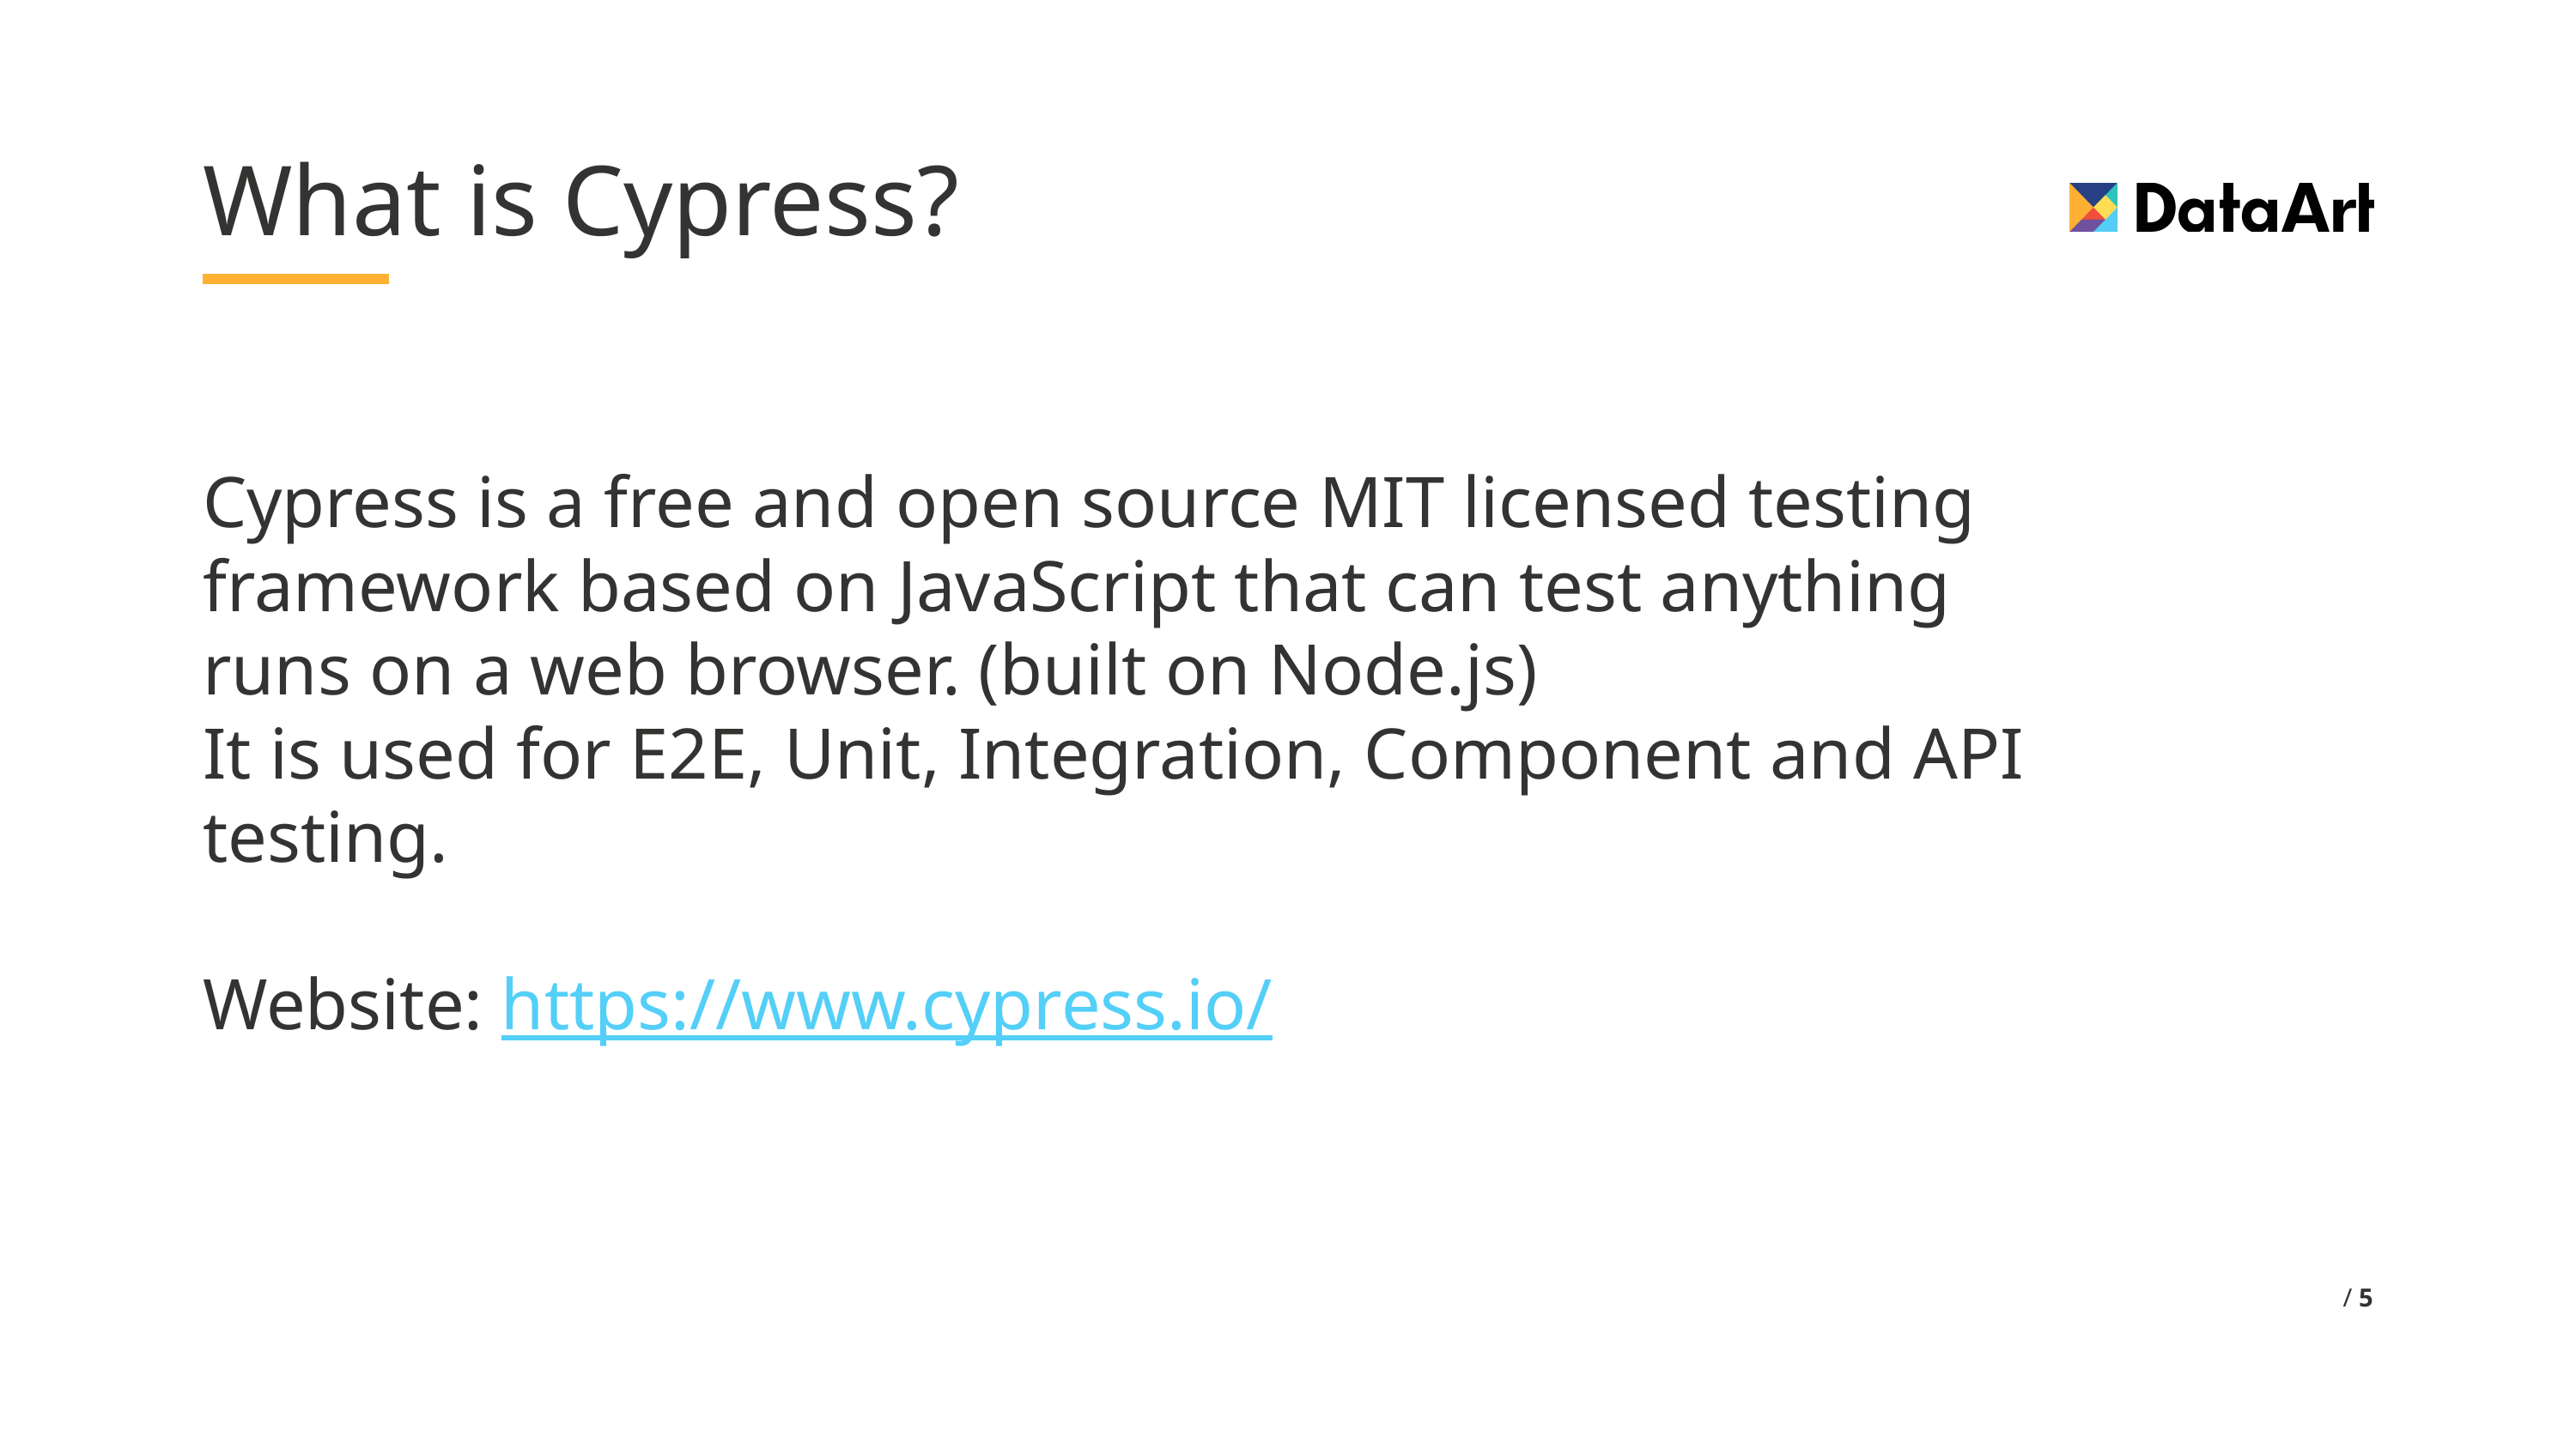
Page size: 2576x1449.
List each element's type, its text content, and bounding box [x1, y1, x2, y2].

picture [2069, 183, 2374, 232]
title What is Cypress? [203, 152, 1735, 279]
slide_number / 5 [2185, 1282, 2373, 1354]
list Cypress is a free and open source MIT licensed testing framework based on JavaScript that can test anything runs on a web browser. (built on Node.js) It is used for E2E, Unit, Integration, Component and API testing. Website: https://www.cypress.io/ [203, 363, 2063, 1410]
